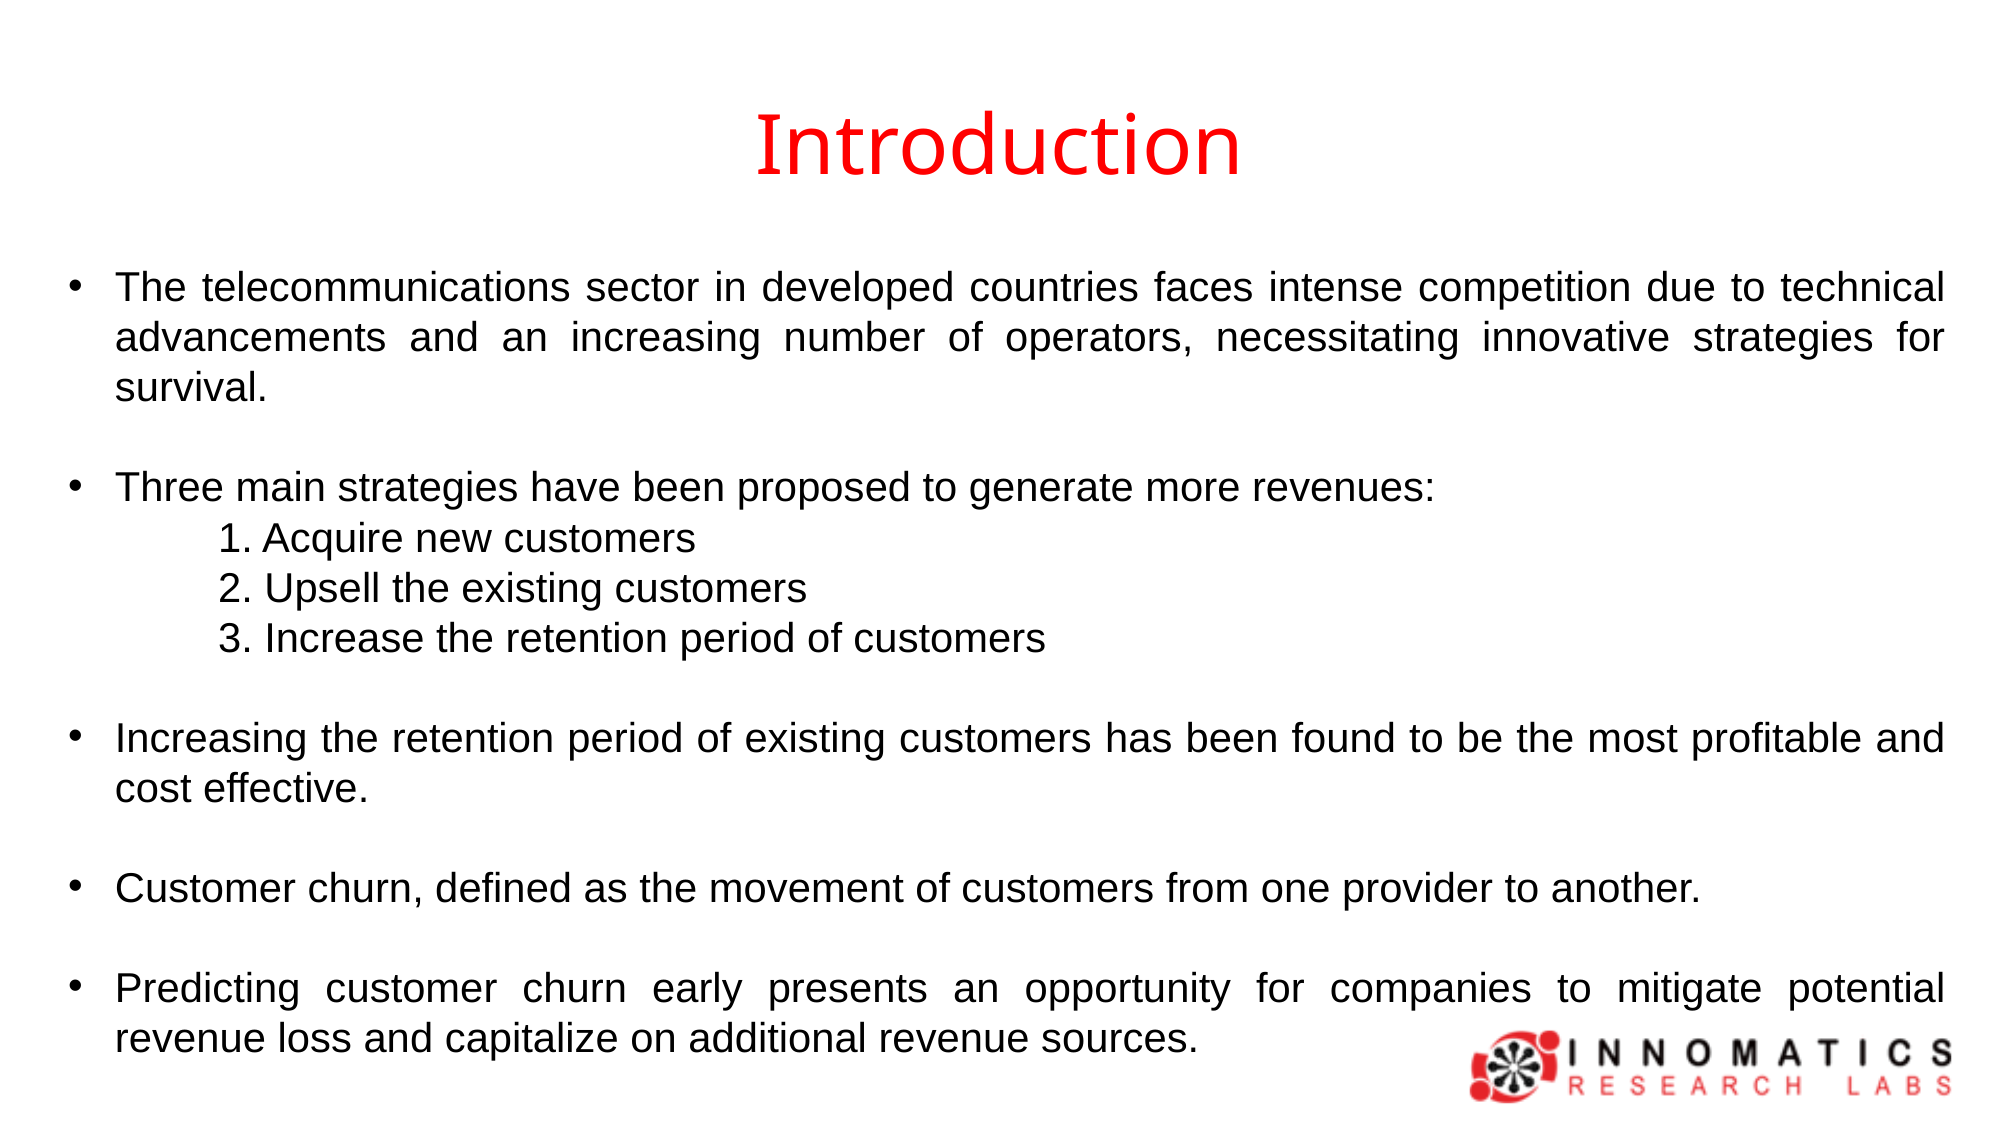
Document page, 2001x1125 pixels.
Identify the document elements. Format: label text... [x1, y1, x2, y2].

picture [1445, 1014, 1975, 1125]
subtitle The telecommunications sector in developed countries faces intense competition due to technical advancements and an increasing number of operators, necessitating innovative strategies for survival. Three main strategies have been proposed to generate more revenues: 1. Acquire new customers 2. Upsell the existing customers 3. Increase the retention period of customers Increasing the retention period of existing customers has been found to be the most profitable and cost effective. Customer churn, defined as the movement of customers from one provider to another. Predicting customer churn early presents an opportunity for companies to mitigate potential revenue loss and capitalize on additional revenue sources. [53, 252, 1962, 1069]
title Introduction [249, 103, 1750, 252]
